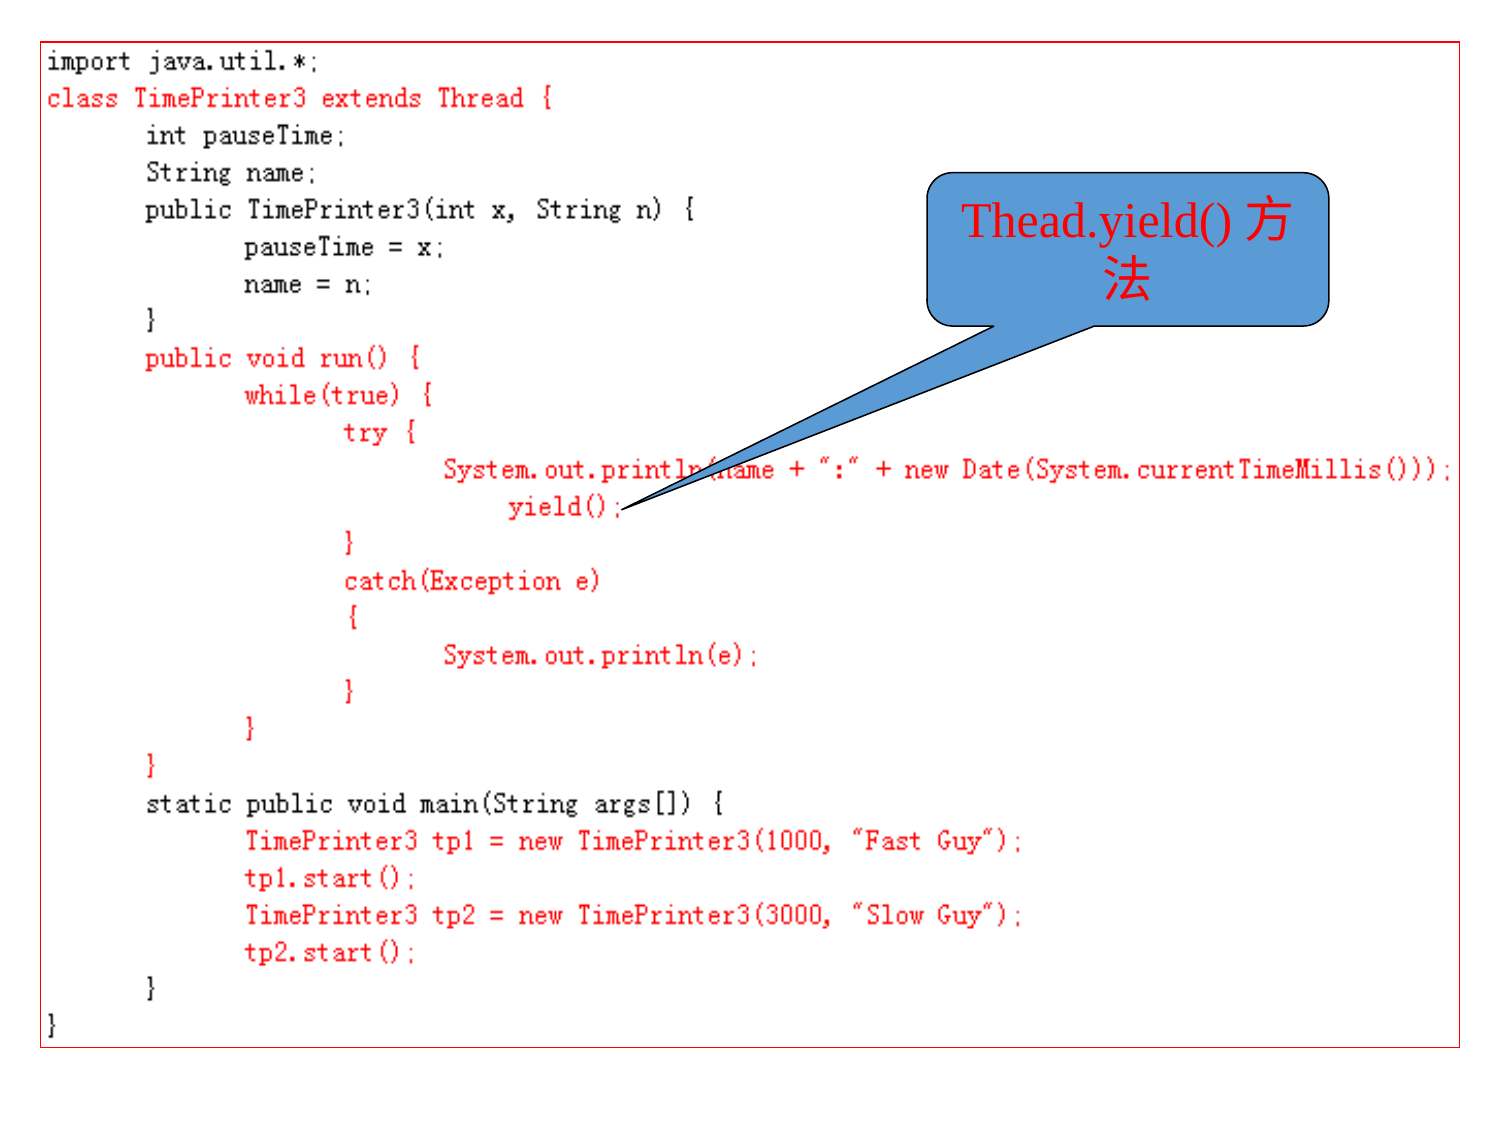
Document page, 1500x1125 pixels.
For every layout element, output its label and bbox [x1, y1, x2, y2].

text_box [41, 42, 1459, 1047]
